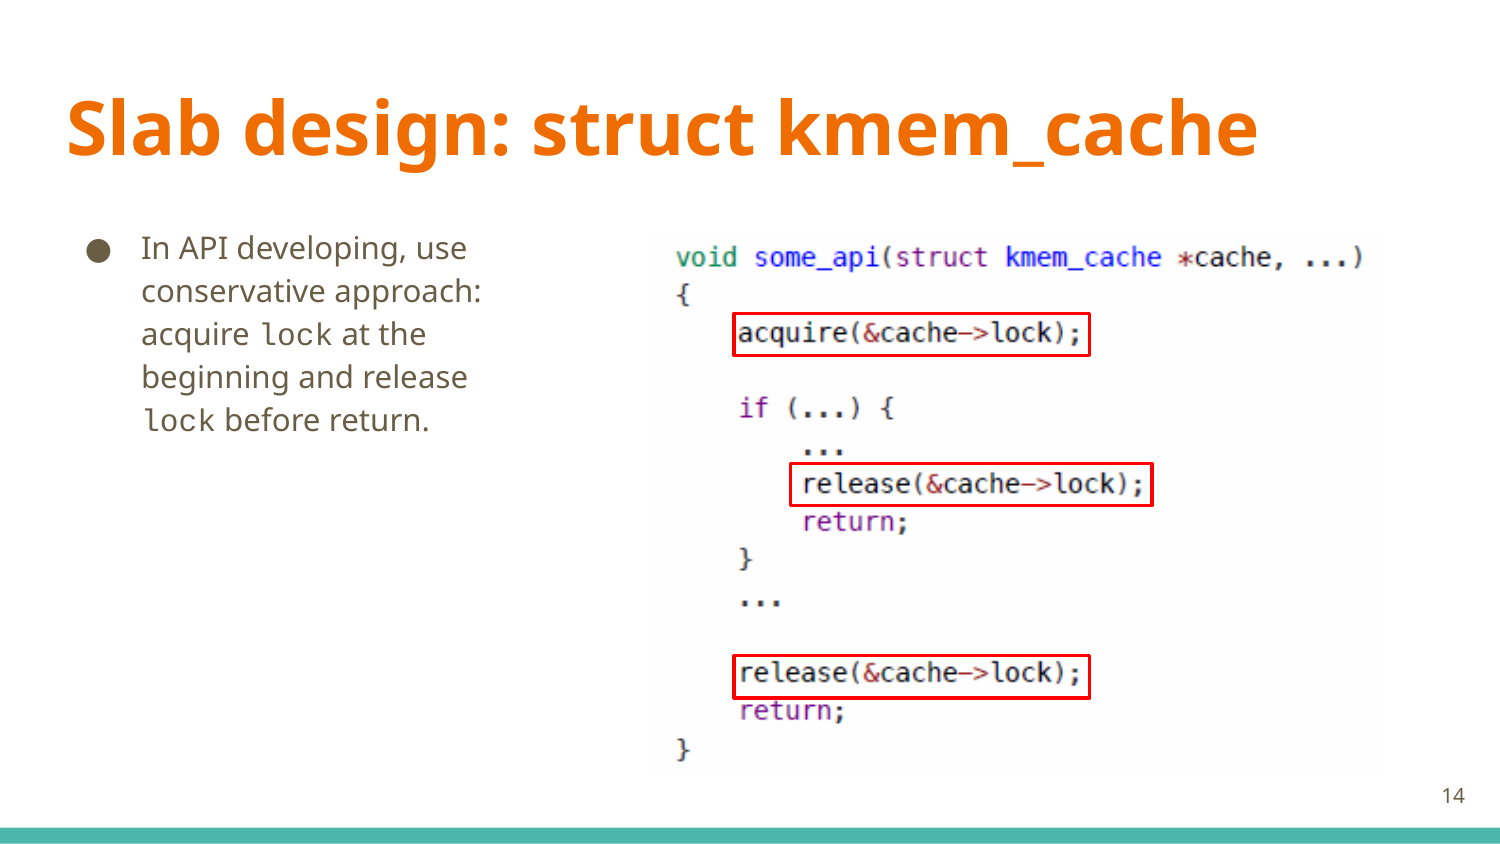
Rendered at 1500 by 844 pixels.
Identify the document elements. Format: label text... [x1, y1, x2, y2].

title Slab design: struct kmem_cache [51, 72, 1449, 189]
list In API developing, use conservative approach: acquire lock at the beginning and release lock before return. [51, 207, 568, 750]
slide_number ‹#› [1389, 764, 1480, 830]
picture [653, 230, 1385, 774]
